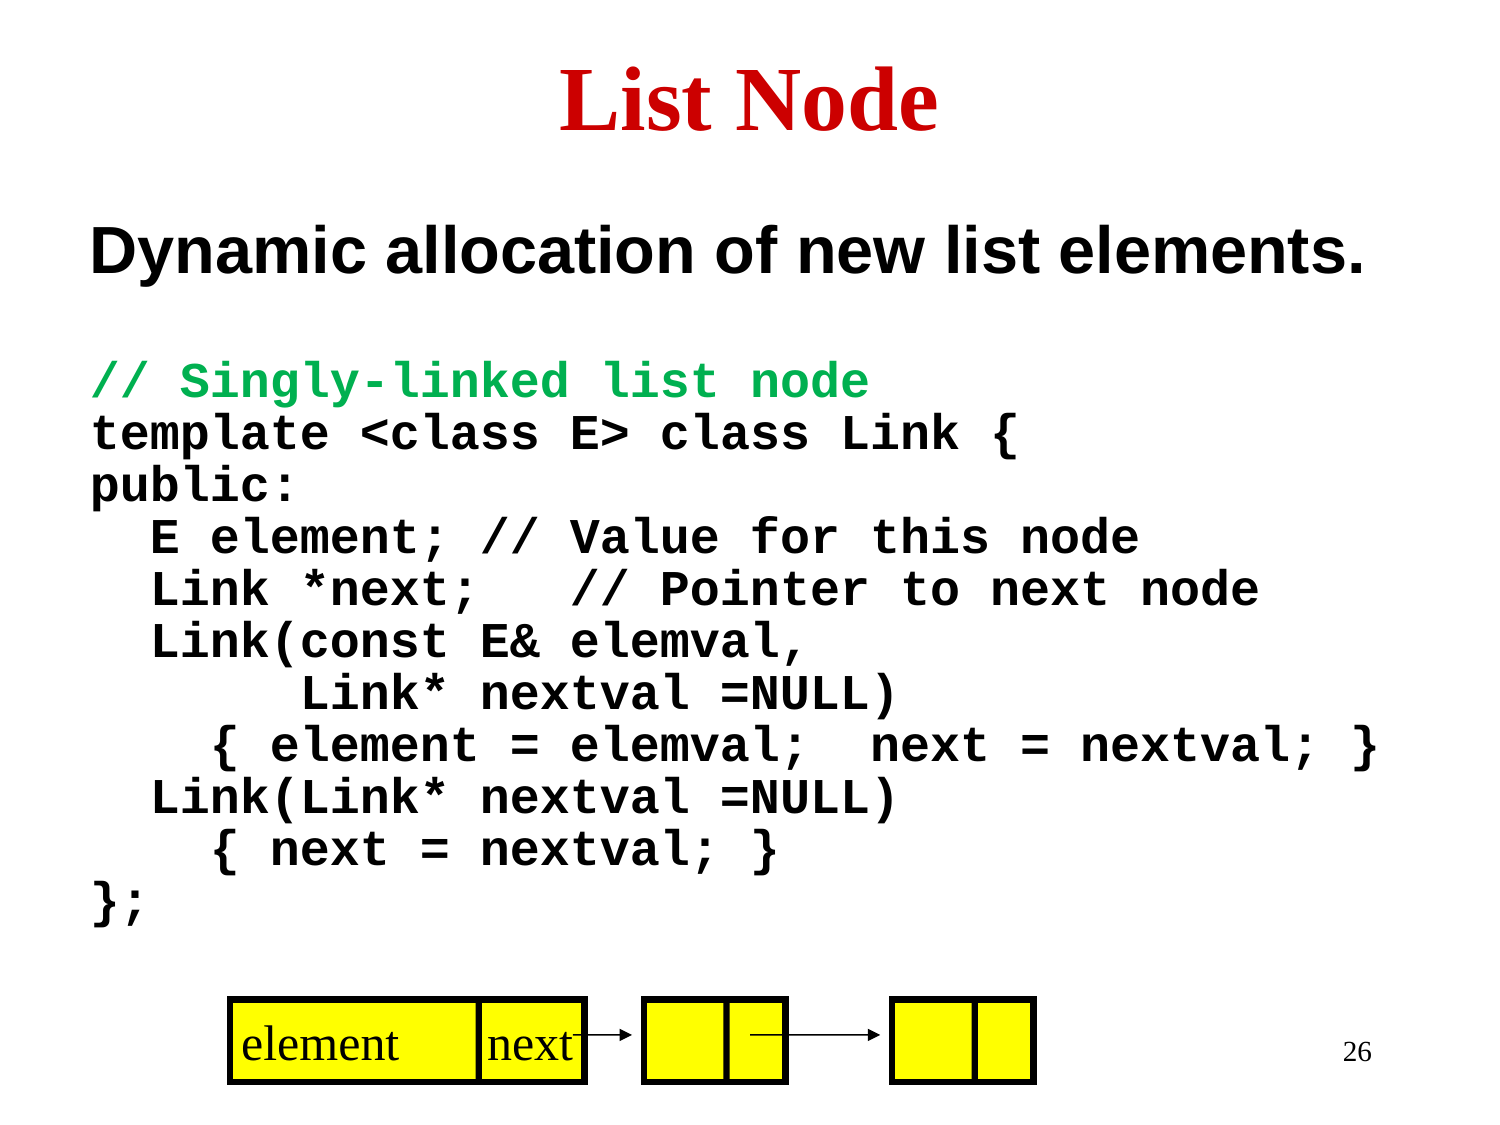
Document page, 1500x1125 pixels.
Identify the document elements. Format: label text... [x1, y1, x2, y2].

text_box [727, 999, 786, 1082]
text_box [975, 999, 1034, 1082]
text_box element next [230, 999, 478, 1082]
list Dynamic allocation of new list elements. // Singly-linked list node template <class E> class Link { public: E element; // Value for this node Link *next; // Pointer to next node Link(const E& elemval, Link* nextval =NULL) { element = elemval; next = nextval; } Link(Link* nextval =NULL) { next = nextval; } }; [74, 221, 1425, 972]
text_box [891, 999, 974, 1082]
text_box element next [479, 999, 585, 1082]
text_box [643, 999, 726, 1082]
slide_number 26 [1074, 1024, 1388, 1101]
text_box [572, 1028, 633, 1042]
text_box [750, 1028, 881, 1042]
title List Node [74, 18, 1425, 170]
